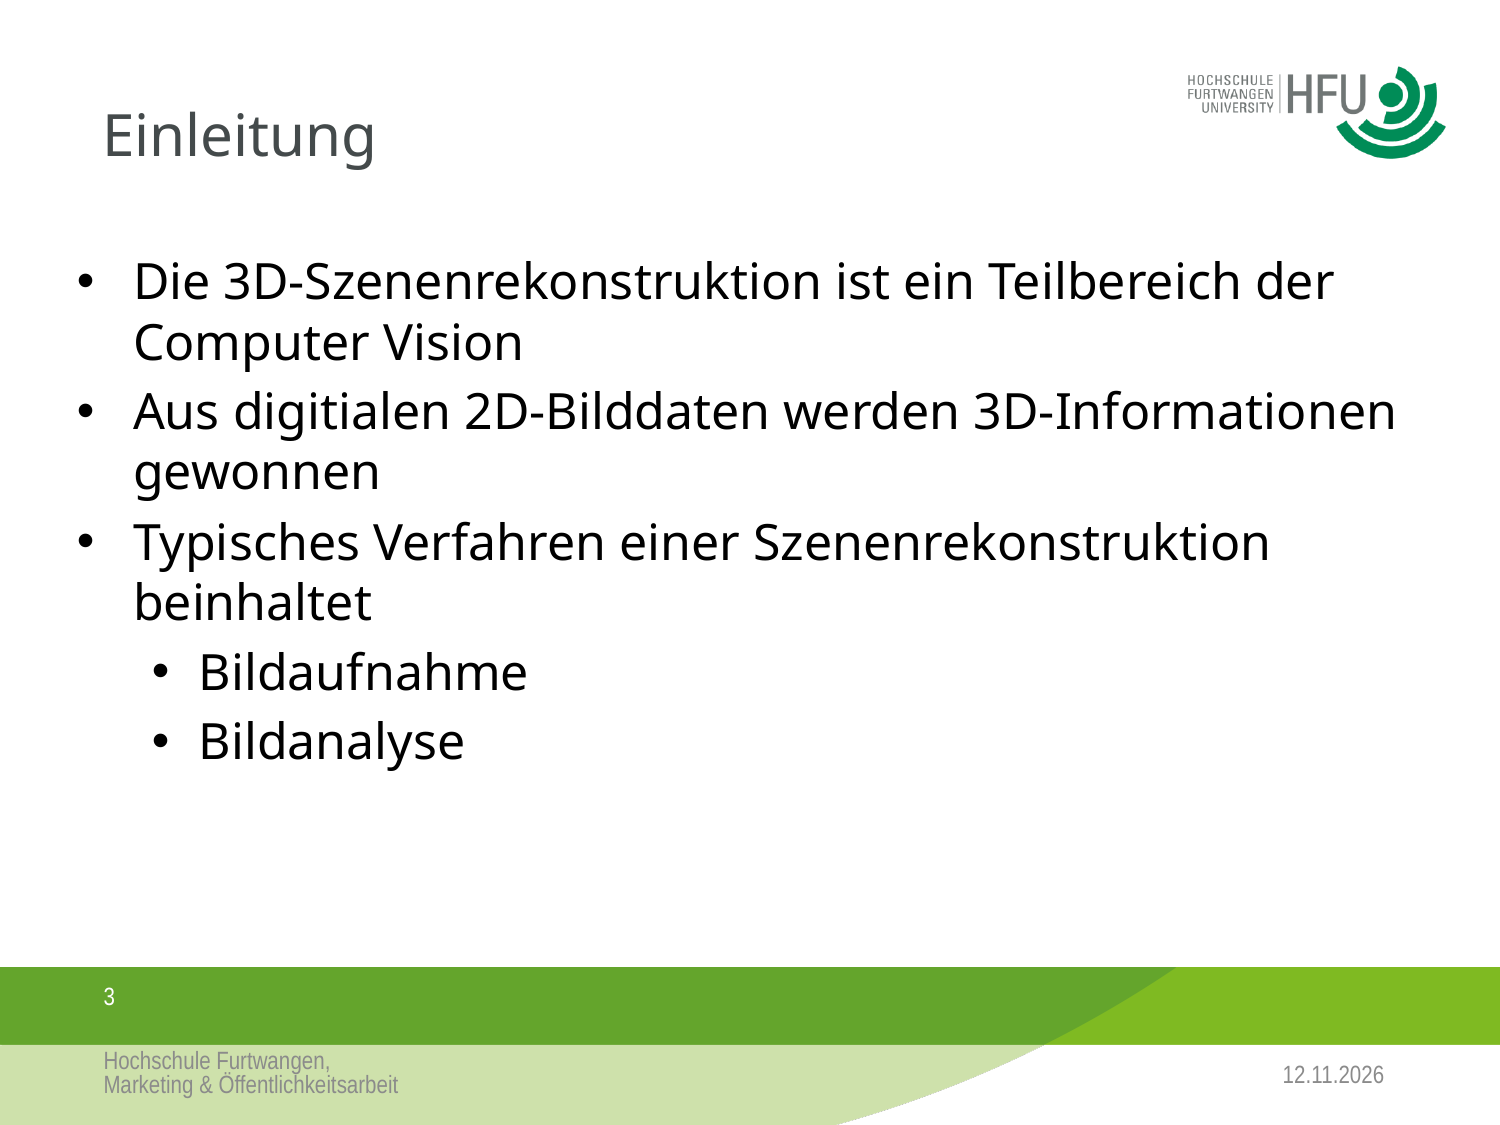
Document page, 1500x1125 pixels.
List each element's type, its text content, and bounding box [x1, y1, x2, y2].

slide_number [1257, 1046, 1400, 1107]
picture [0, 967, 1500, 1125]
footer Hochschule Furtwangen, Marketing & Öffentlichkeitsarbeit [88, 1044, 420, 1105]
slide_number 3 [88, 967, 160, 1028]
text_box Einleitung [102, 89, 1378, 178]
picture [1166, 53, 1454, 164]
list Die 3D-Szenenrekonstruktion ist ein Teilbereich der Computer Vision Aus digitialen 2D-Bilddaten werden 3D-Informationen gewonnen Typisches Verfahren einer Szenenrekonstruktion beinhaltet Bildaufnahme Bildanalyse [76, 249, 1448, 913]
